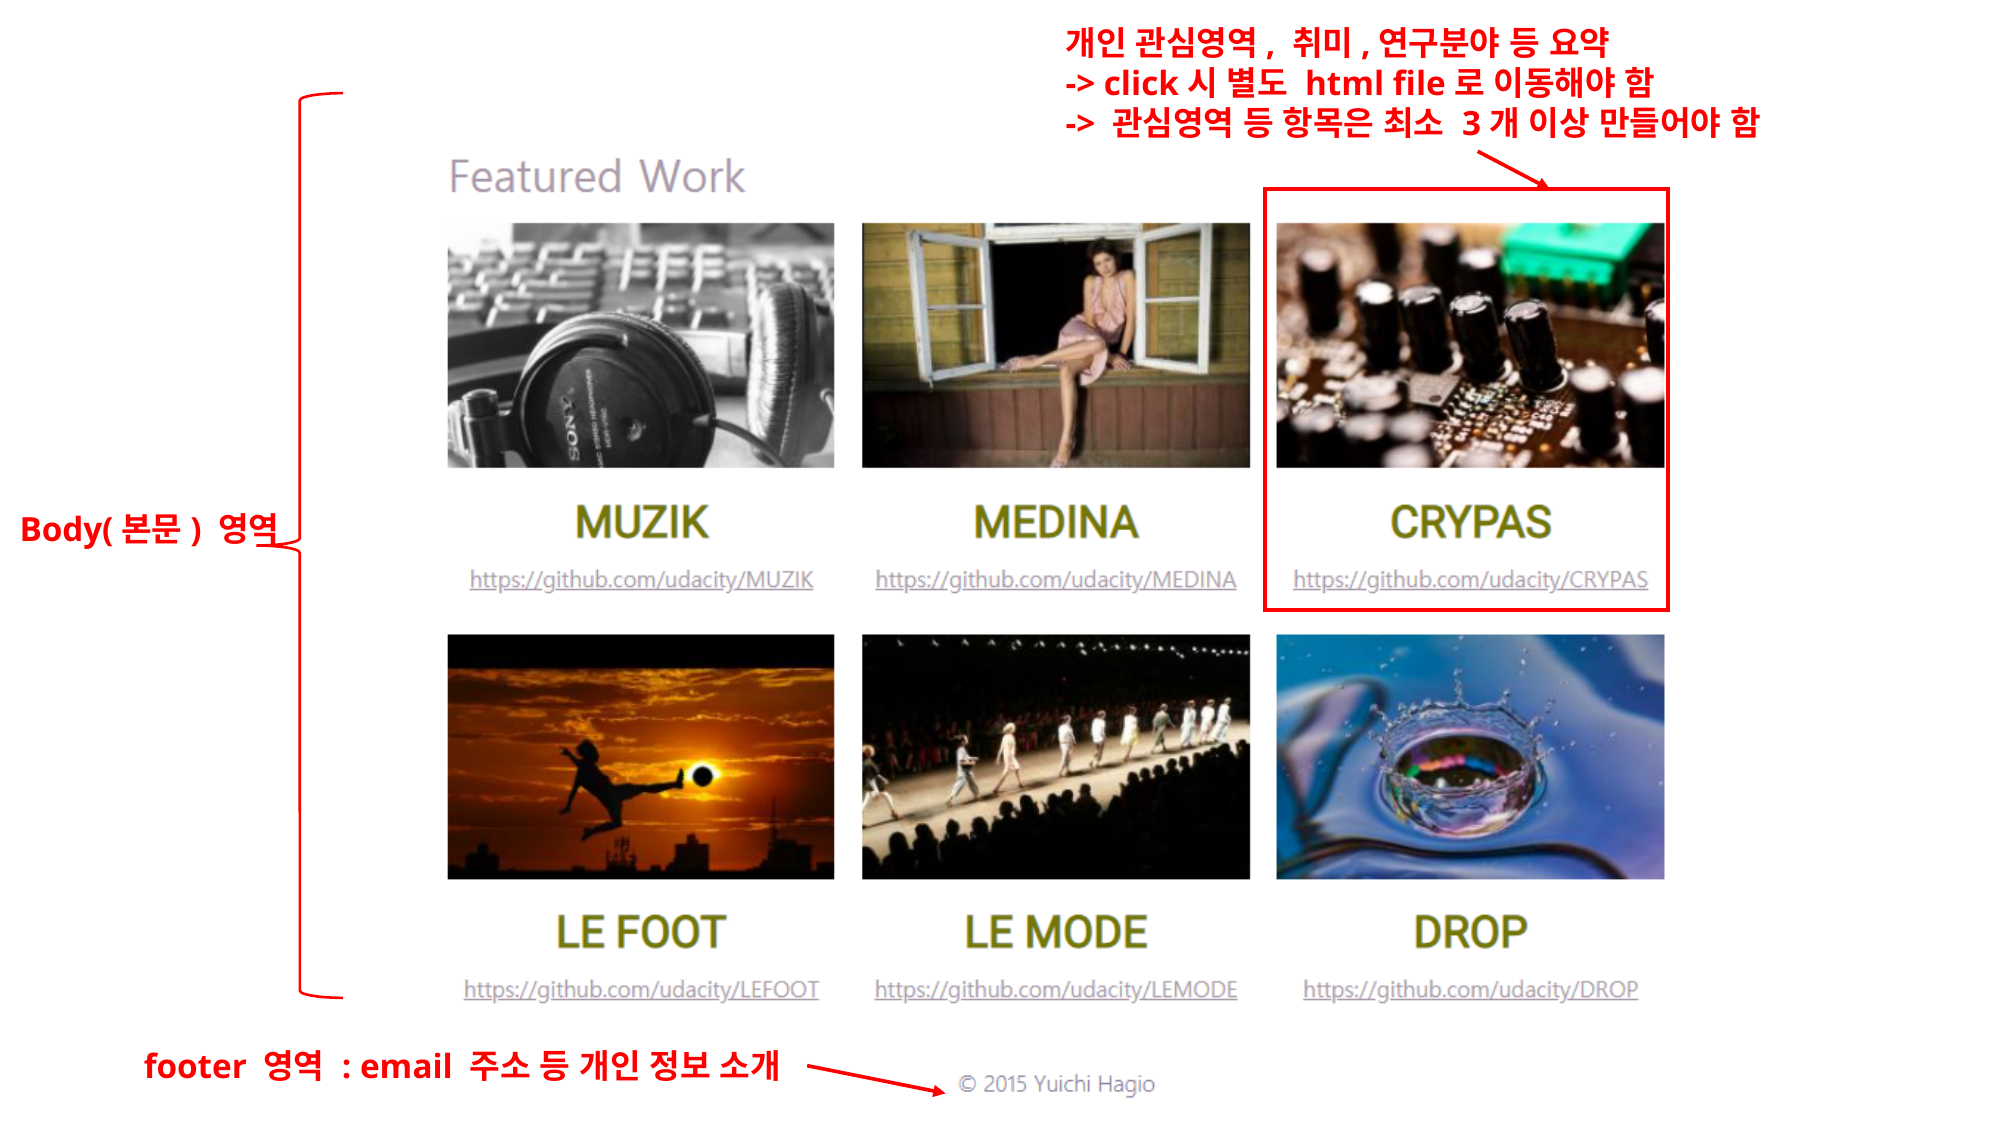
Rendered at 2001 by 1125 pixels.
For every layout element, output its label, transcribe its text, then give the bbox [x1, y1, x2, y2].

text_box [1477, 151, 1550, 190]
text_box footer 영역 : email 주소 등 개인 정보 소개 [129, 1037, 420, 1093]
text_box [295, 92, 344, 999]
picture [420, 151, 1706, 1117]
text_box Body(본문) 영역 [4, 500, 295, 556]
text_box 개인 관심영역, 취미,연구분야 등 요약 -> click시 별도 html file로 이동해야 함 -> 관심영역 등 항목은 최소 3개 이상 만들어야 함 [1050, 14, 1776, 150]
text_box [807, 1065, 946, 1094]
